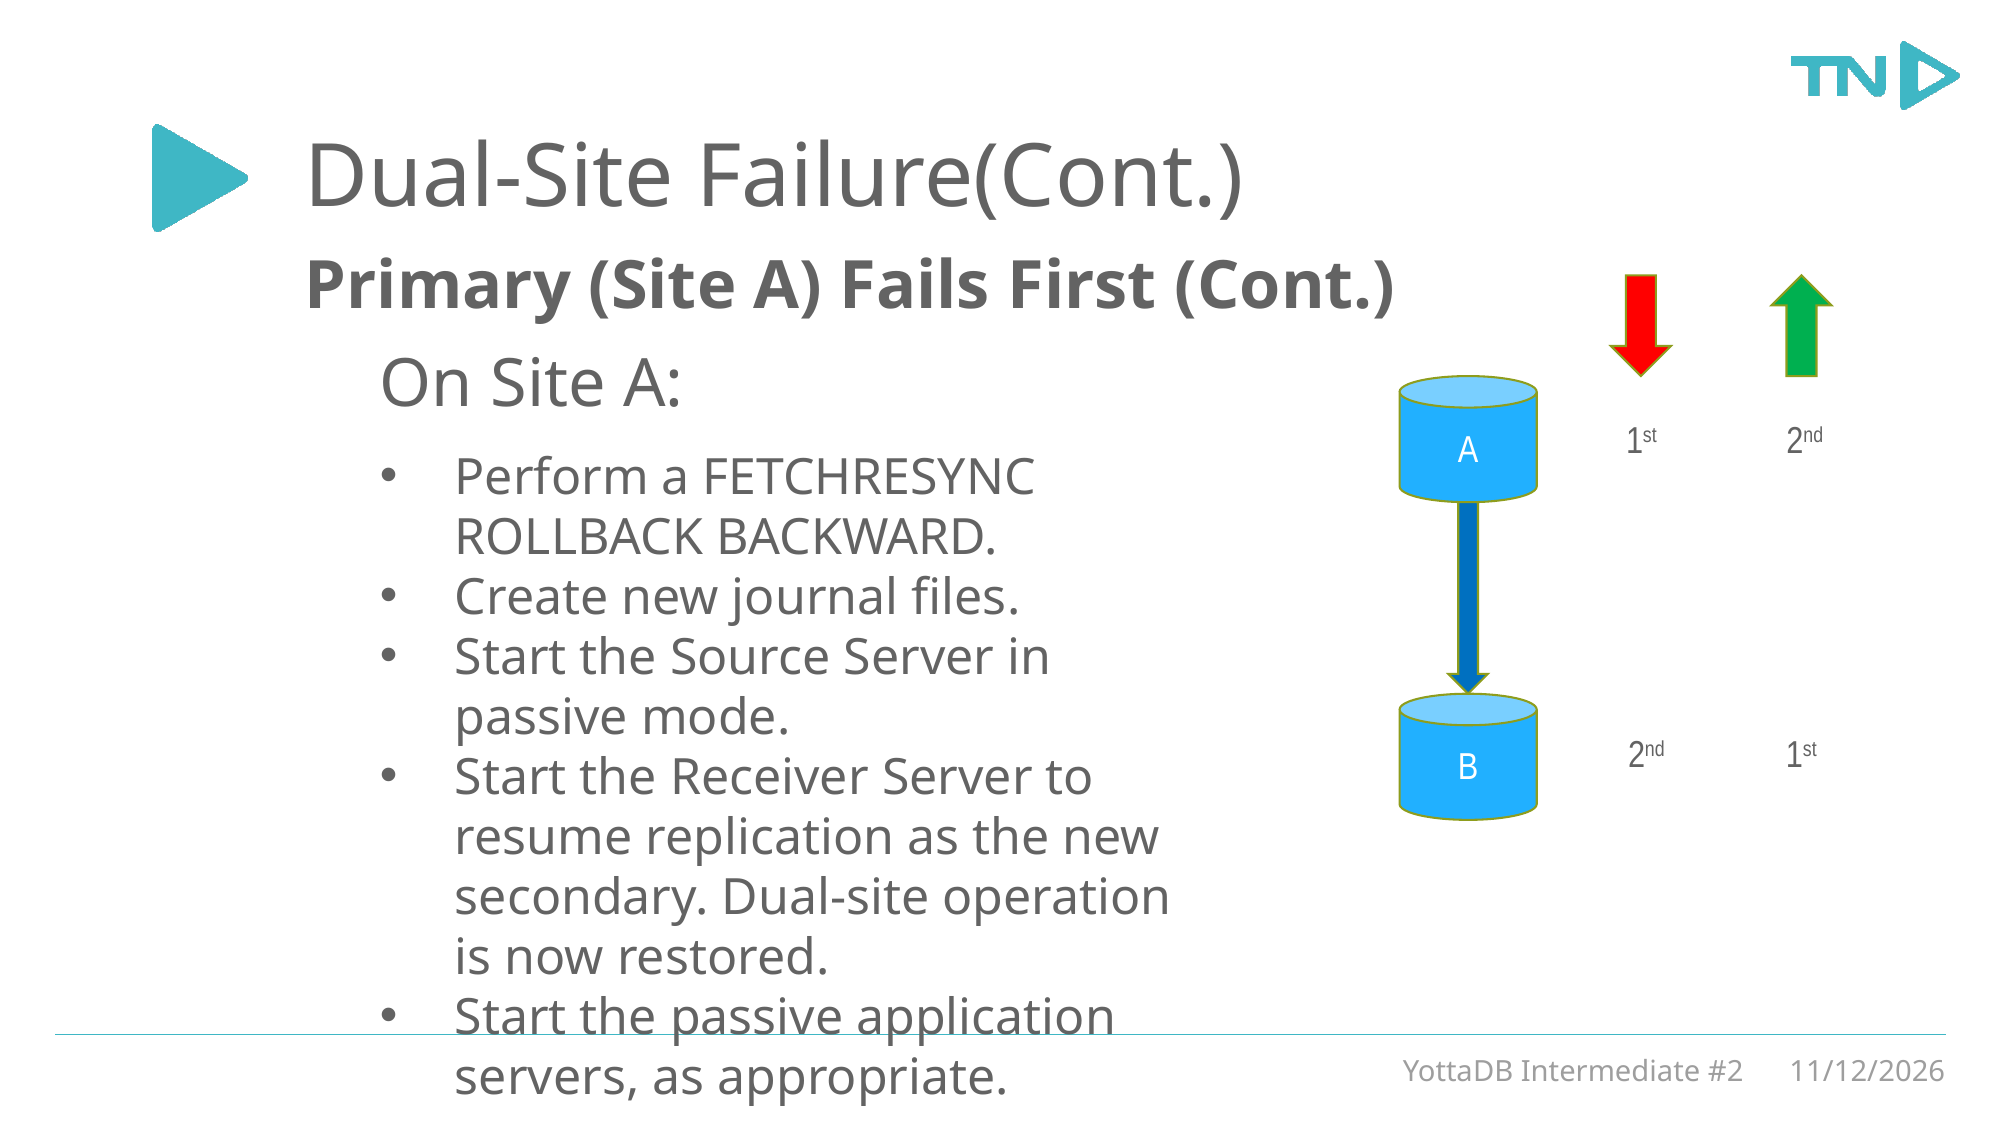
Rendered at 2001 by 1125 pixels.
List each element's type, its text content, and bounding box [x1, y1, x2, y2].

list On Site A: Perform a FETCHRESYNC ROLLBACK BACKWARD. Create new journal files. Start the Source Server in passive mode. Start the Receiver Server to resume replication as the new secondary. Dual-site operation is now restored. Start the passive application servers, as appropriate. [289, 332, 1226, 804]
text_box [1399, 275, 1841, 820]
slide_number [1762, 1042, 1961, 1103]
picture [152, 124, 248, 232]
footer YottaDB Intermediate #2 [1083, 1042, 1759, 1103]
title Dual-Site Failure(Cont.) [289, 124, 1590, 231]
picture [1791, 41, 1960, 110]
list Primary (Site A) Fails First (Cont.) [289, 231, 1590, 333]
